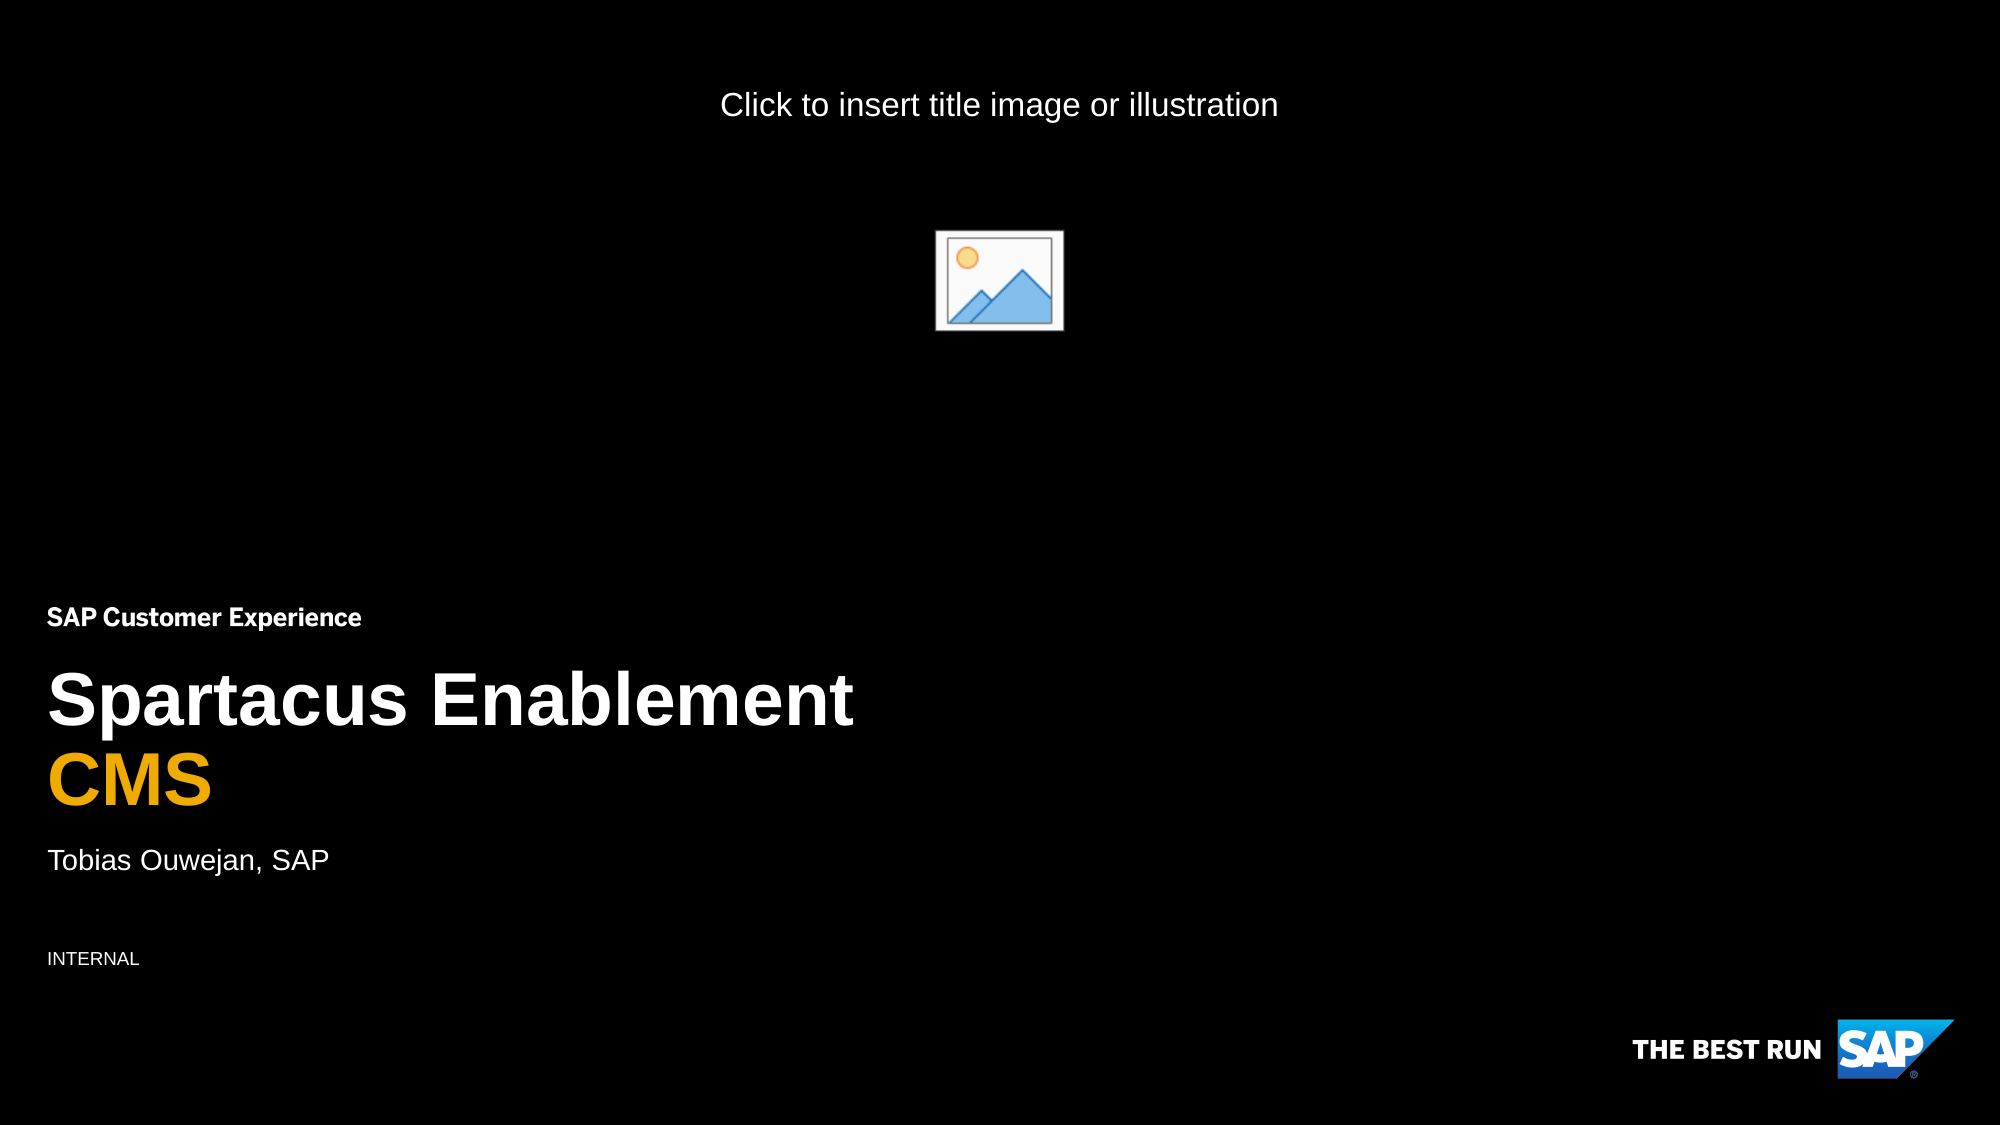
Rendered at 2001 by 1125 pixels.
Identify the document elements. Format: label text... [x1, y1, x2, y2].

subtitle Tobias Ouwejan, SAP [47, 841, 1955, 913]
picture [0, 0, 2001, 563]
title Spartacus Enablement CMS [47, 660, 1955, 824]
picture [47, 607, 361, 631]
picture [1632, 1019, 1955, 1079]
